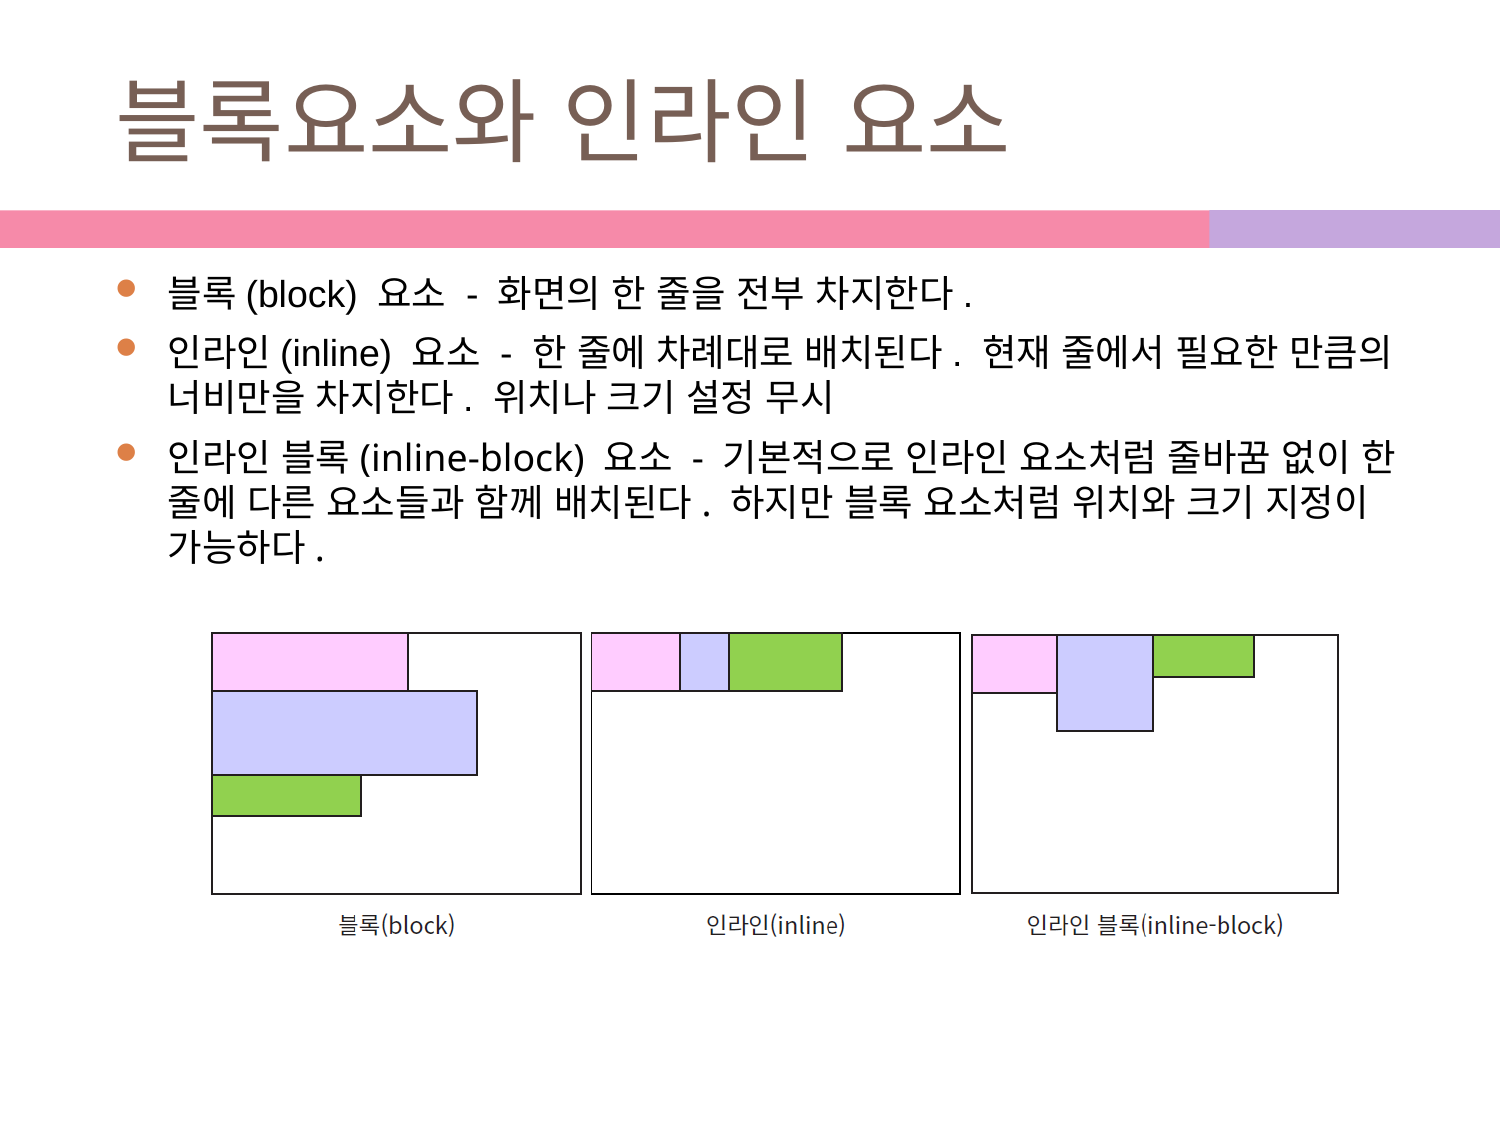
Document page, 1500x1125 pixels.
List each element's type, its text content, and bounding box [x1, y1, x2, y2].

picture [195, 601, 1382, 956]
title 블록요소와 인라인 요소 [100, 37, 1438, 200]
list 블록(block) 요소 - 화면의 한 줄을 전부 차지한다. 인라인(inline) 요소 - 한 줄에 차례대로 배치된다. 현재 줄에서 필요한 만큼의 너비만을 차지한다. 위치나 크기 설정 무시 인라인 블록(inline-block) 요소 - 기본적으로 인라인 요소처럼 줄바꿈 없이 한 줄에 다른 요소들과 함께 배치된다. 하지만 블록 요소처럼 위치와 크기 지정이 가능하다. [100, 262, 1438, 1000]
